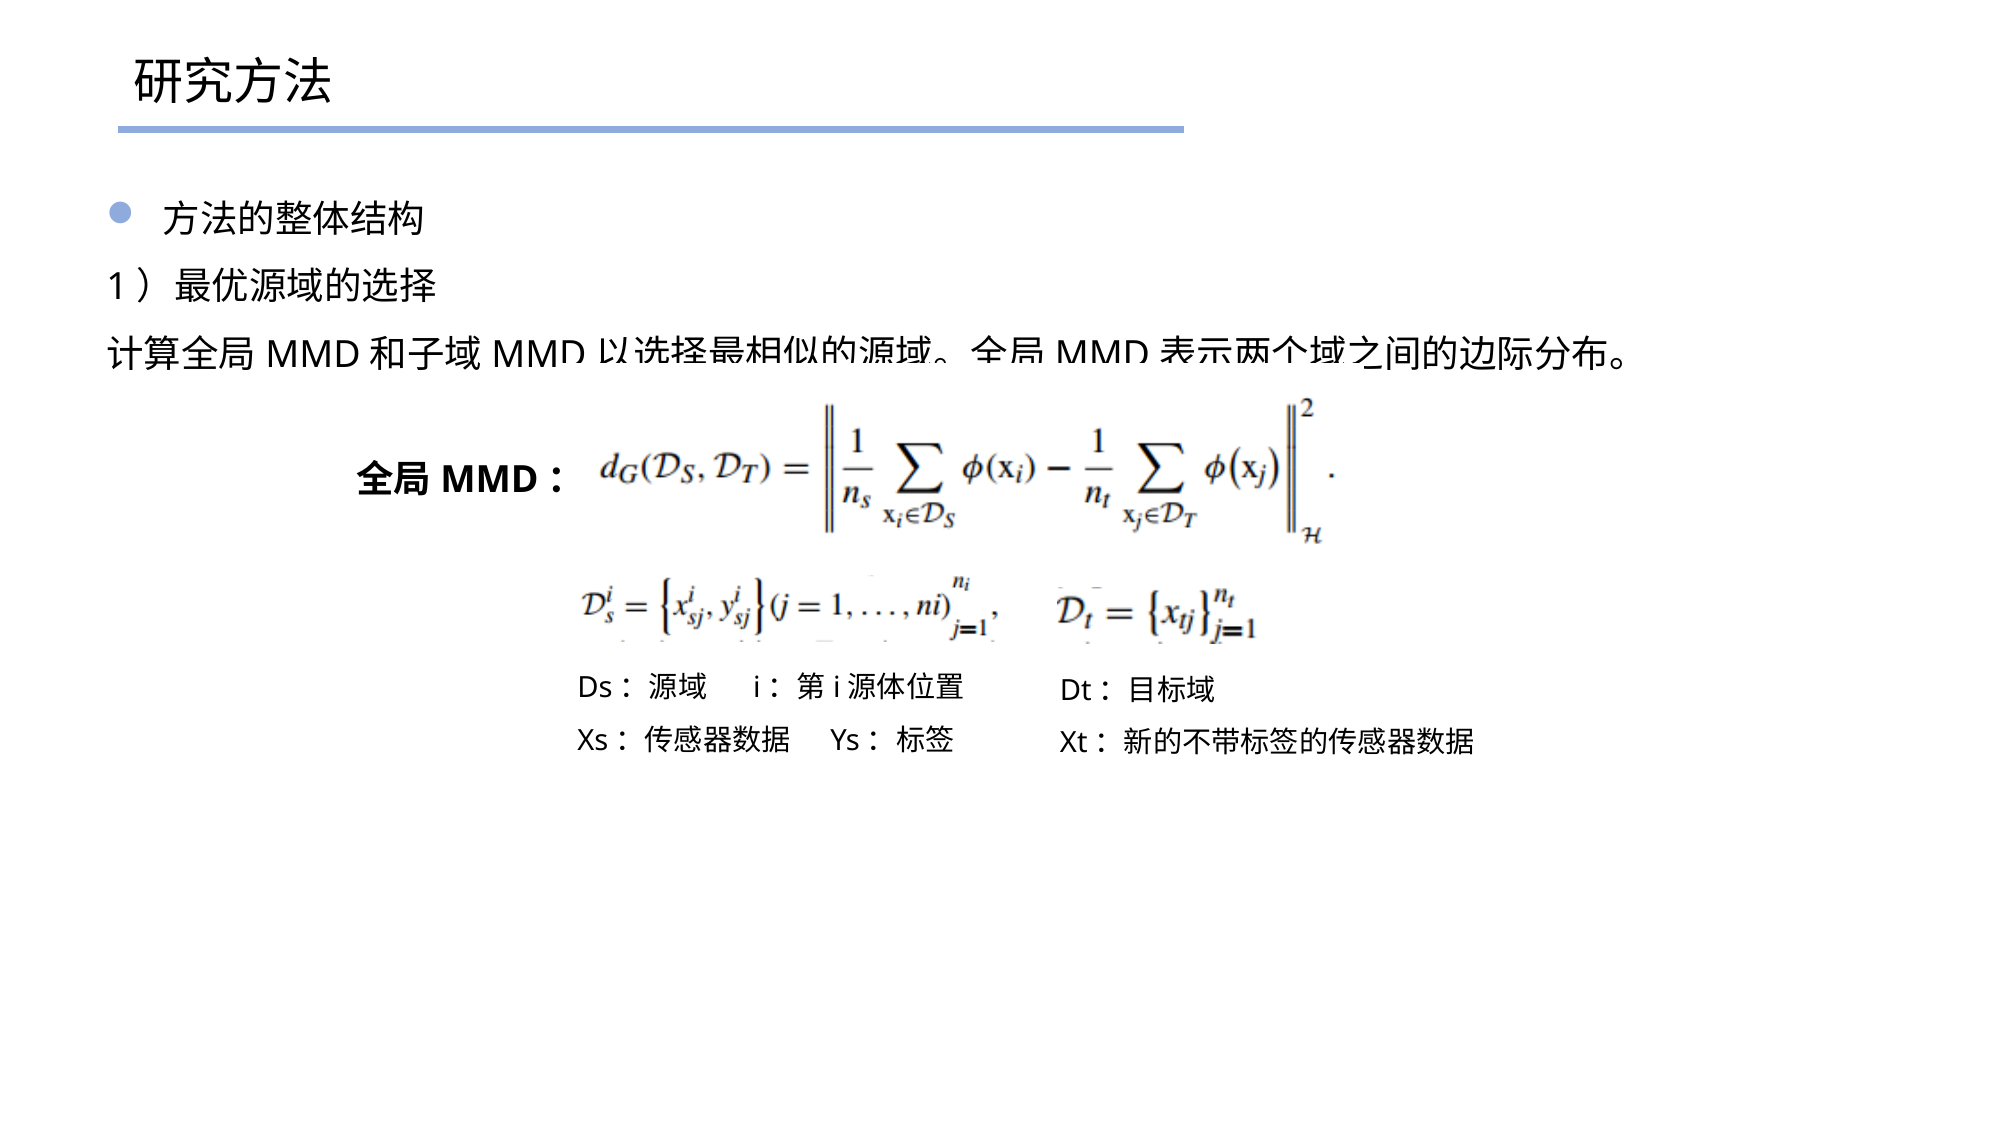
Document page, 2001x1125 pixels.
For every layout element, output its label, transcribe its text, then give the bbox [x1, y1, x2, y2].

text_box 方法的整体结构 1）最优源域的选择 计算全局MMD和子域MMD以选择最相似的源域。全局MMD表示两个域之间的边际分布。 [91, 164, 1662, 450]
text_box 研究方法 [119, 42, 349, 117]
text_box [350, 363, 1508, 762]
